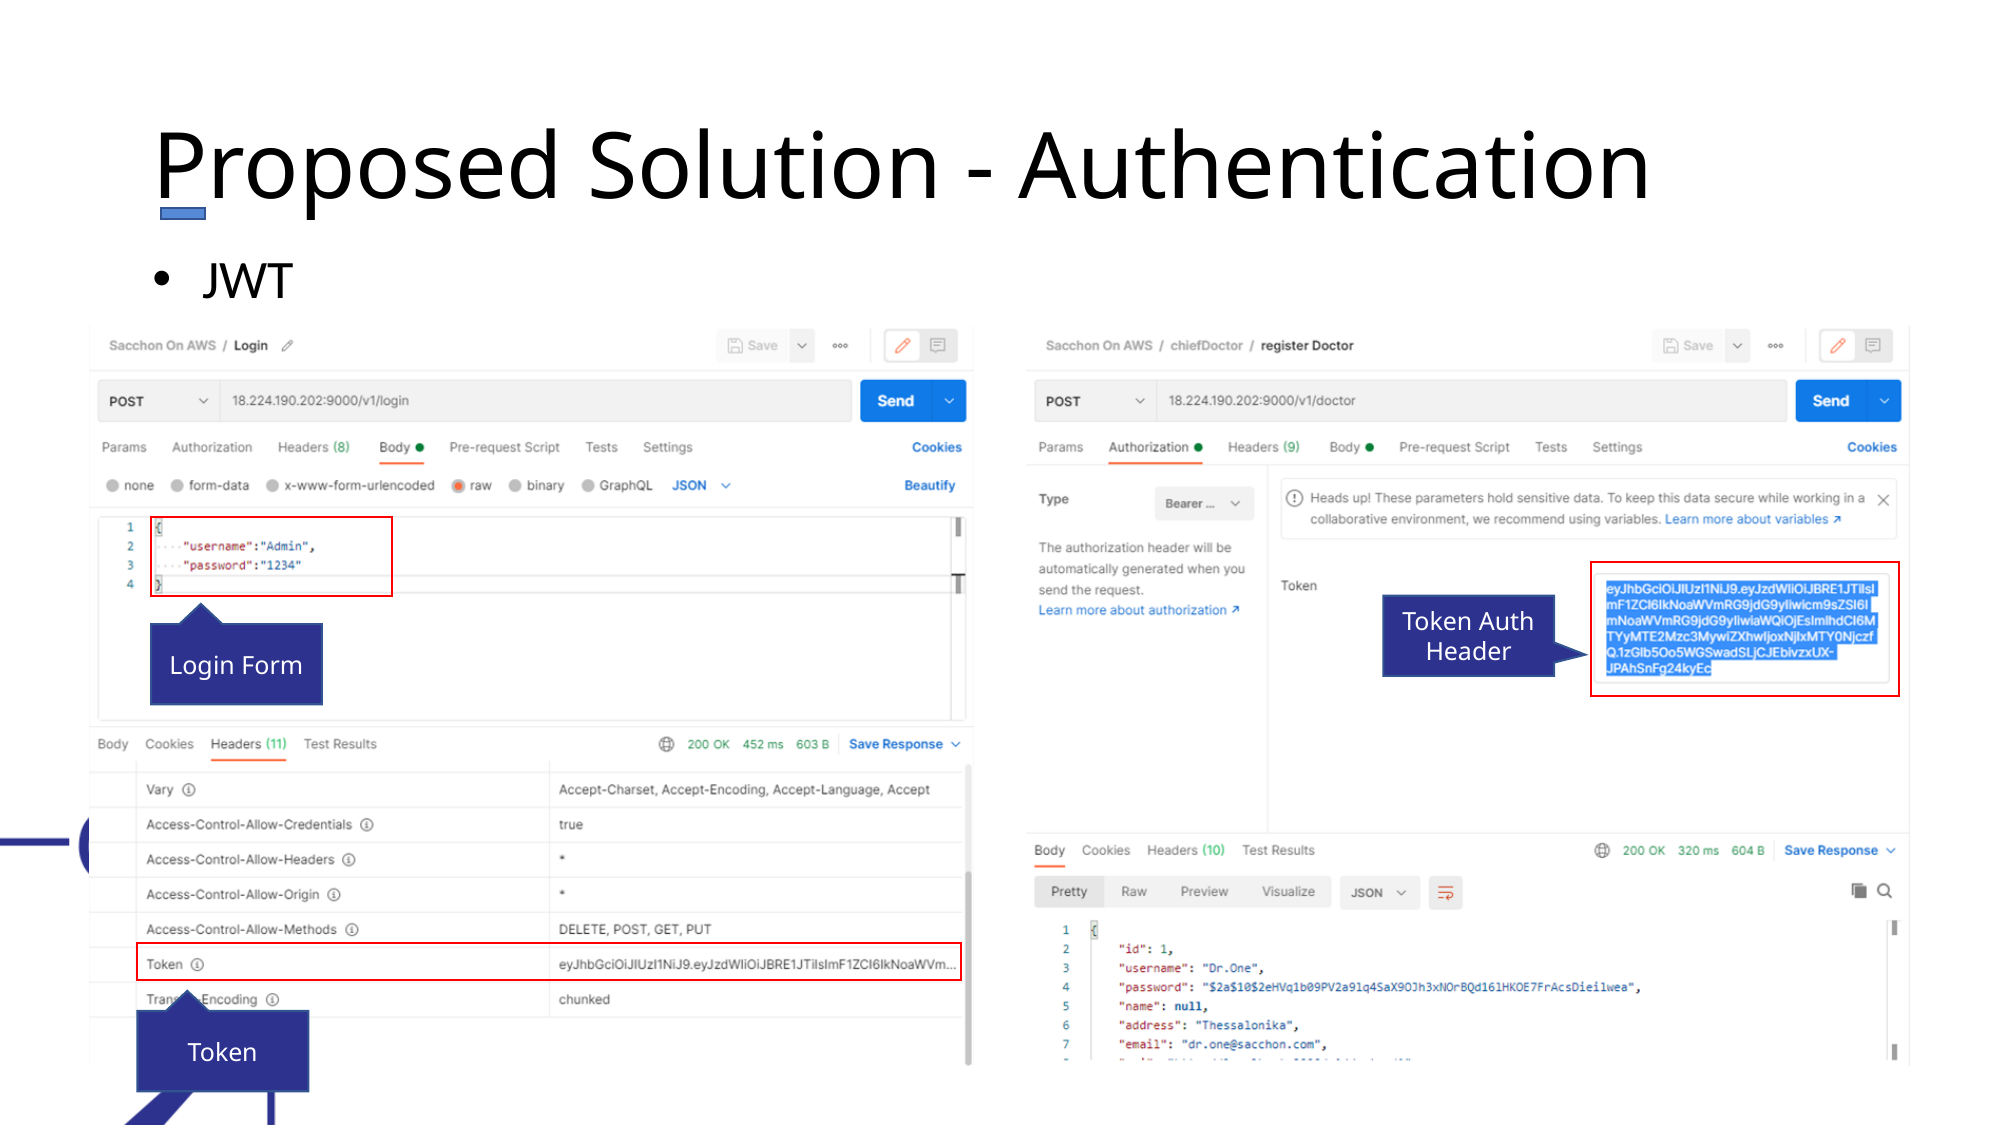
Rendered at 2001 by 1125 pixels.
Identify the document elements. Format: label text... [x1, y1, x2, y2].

picture [0, 325, 974, 1125]
title Proposed Solution - Authentication [137, 59, 1863, 278]
text_box [160, 207, 206, 220]
list JWT [137, 244, 432, 325]
picture [1026, 325, 1911, 1066]
